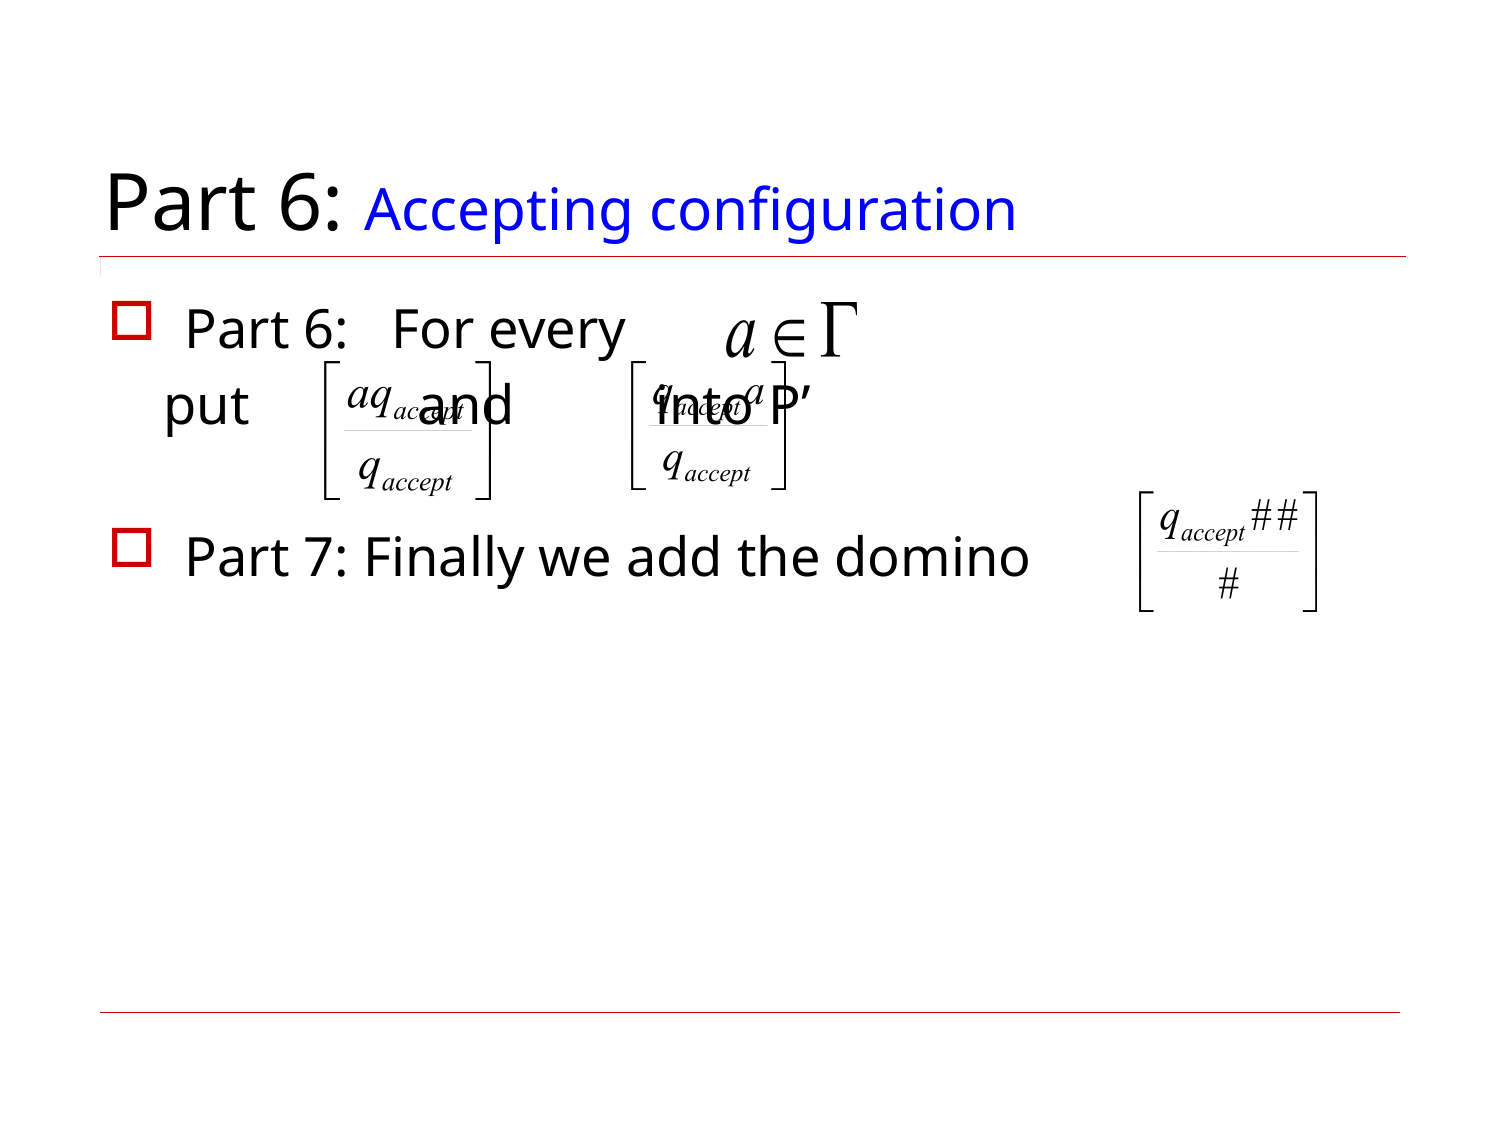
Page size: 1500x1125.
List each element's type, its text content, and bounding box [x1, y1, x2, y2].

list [726, 302, 857, 361]
title Part 6: Accepting configuration [88, 54, 1401, 255]
list Part 6: For every put and into P’ Part 7: Finally we add the domino [92, 287, 1400, 1012]
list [324, 361, 491, 500]
picture [1139, 491, 1317, 612]
picture [631, 361, 786, 490]
